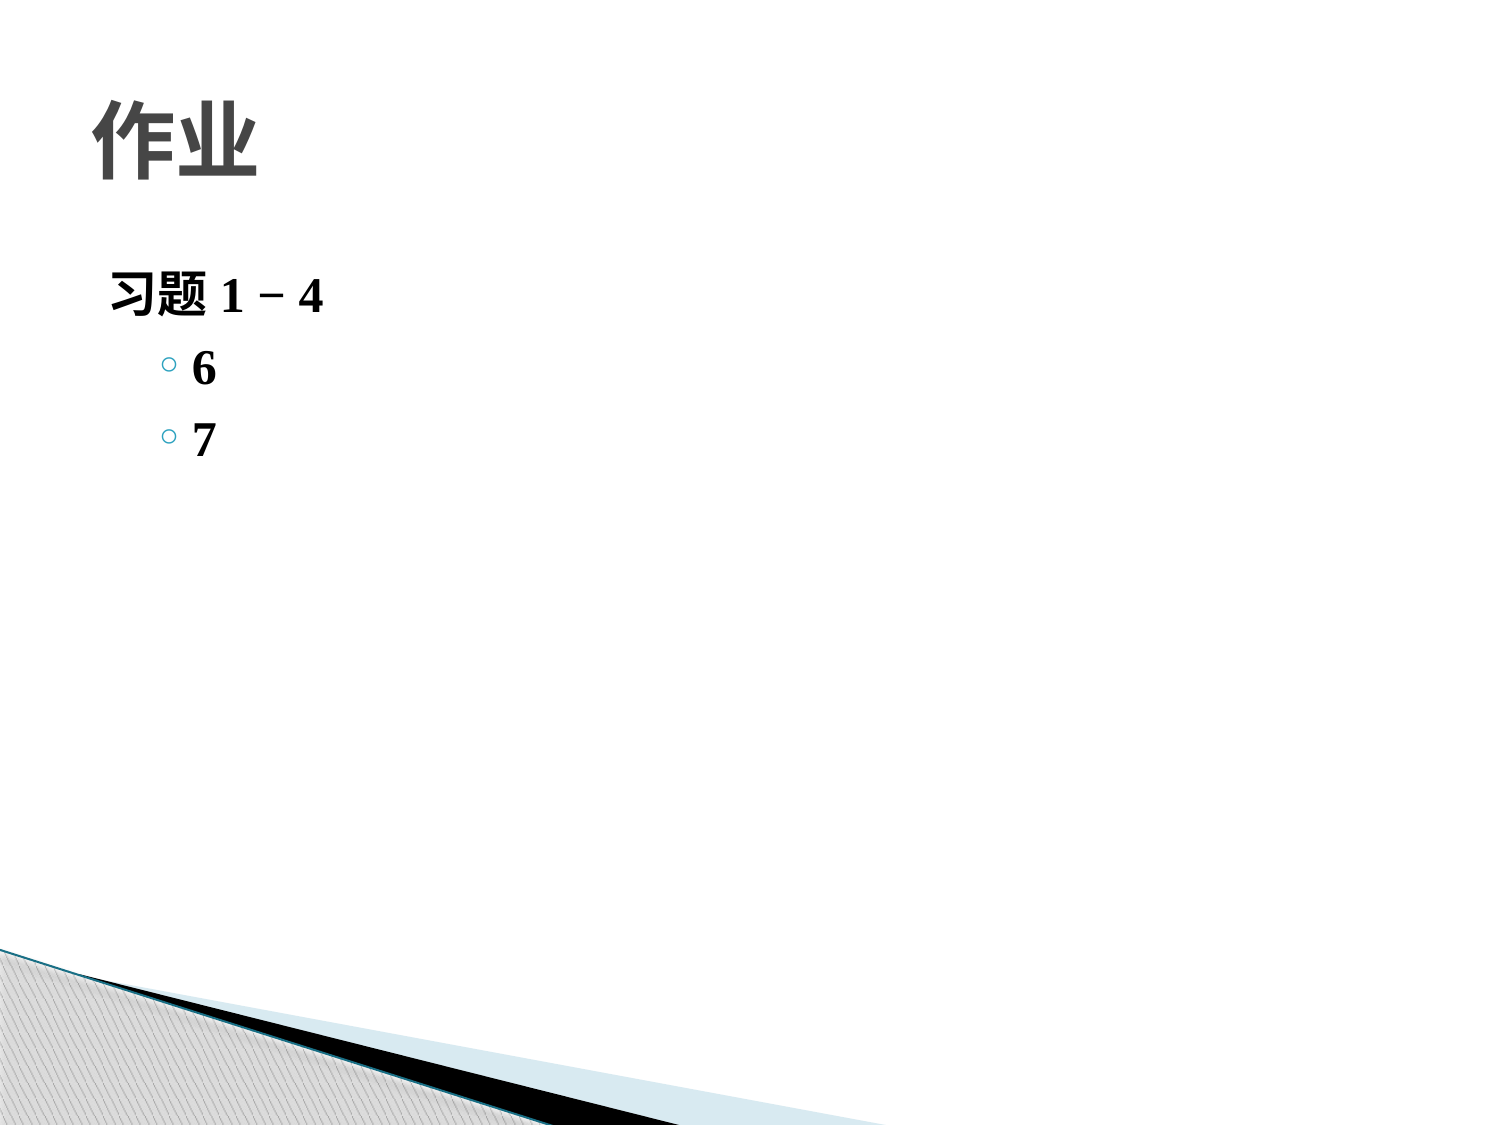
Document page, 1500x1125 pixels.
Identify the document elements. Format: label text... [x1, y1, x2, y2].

title 作业 [75, 45, 1425, 233]
list 习题1 − 4 6 7 [74, 242, 1426, 986]
